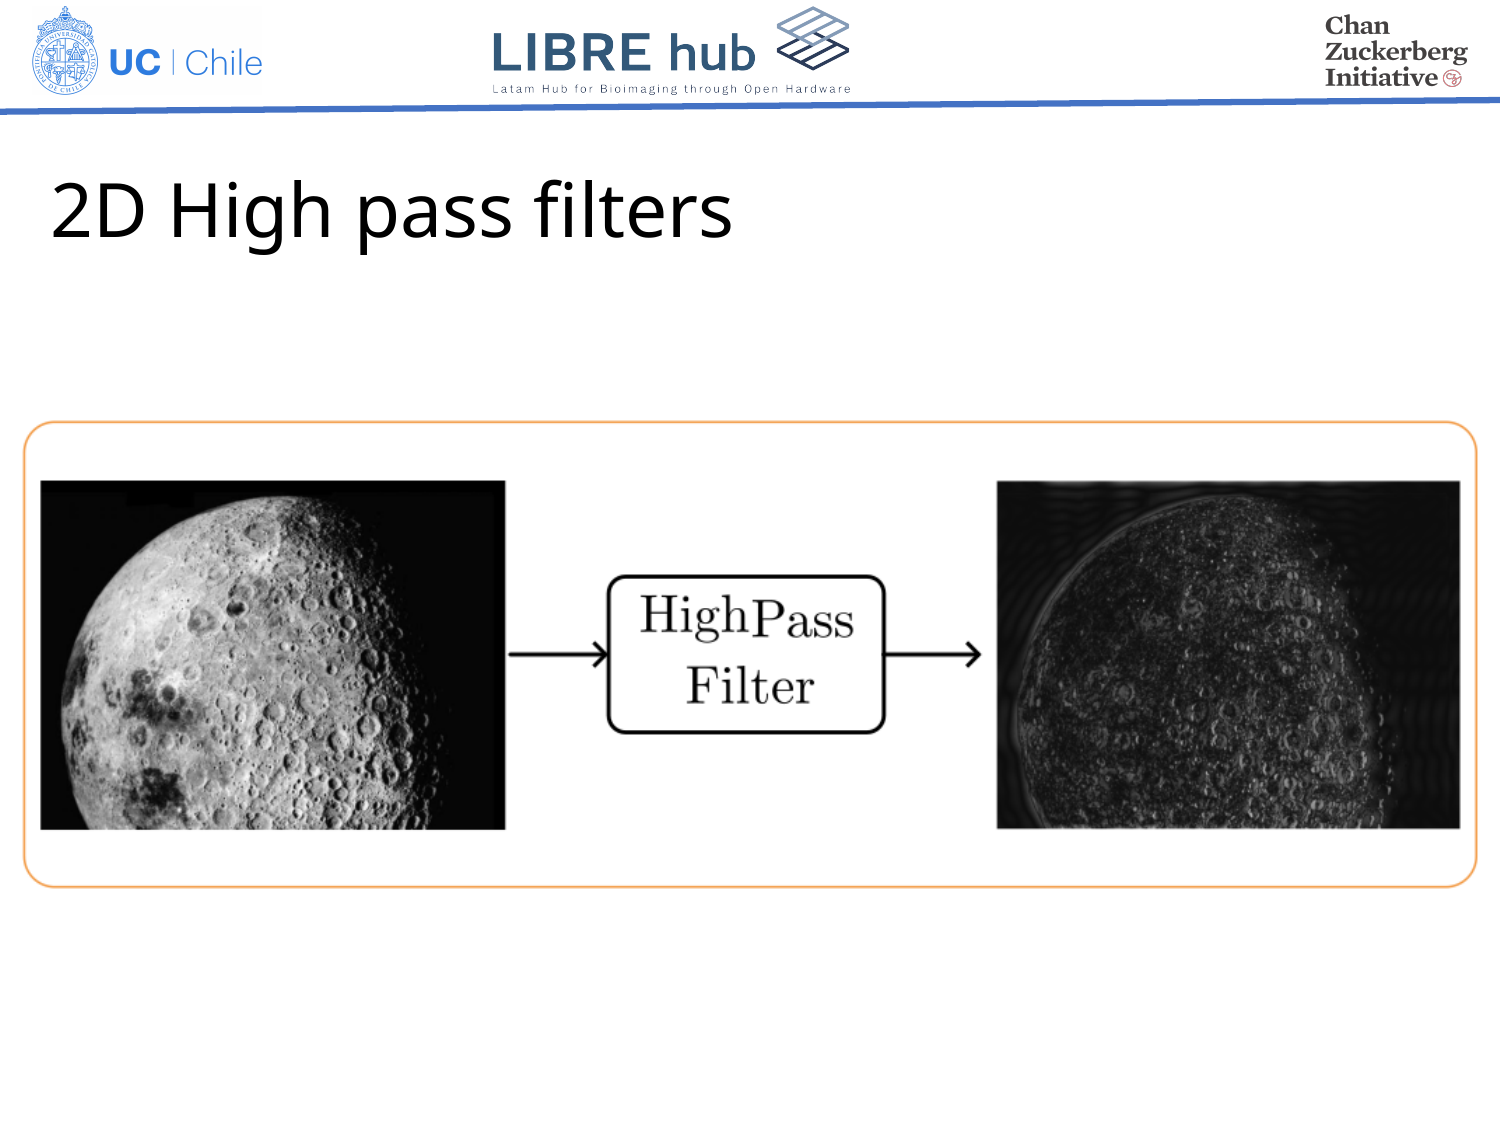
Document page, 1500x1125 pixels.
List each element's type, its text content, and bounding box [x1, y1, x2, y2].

title 2D High pass filters [35, 157, 1465, 271]
picture [1320, 6, 1475, 96]
picture [493, 6, 850, 96]
picture [32, 6, 262, 95]
picture [0, 405, 1500, 910]
